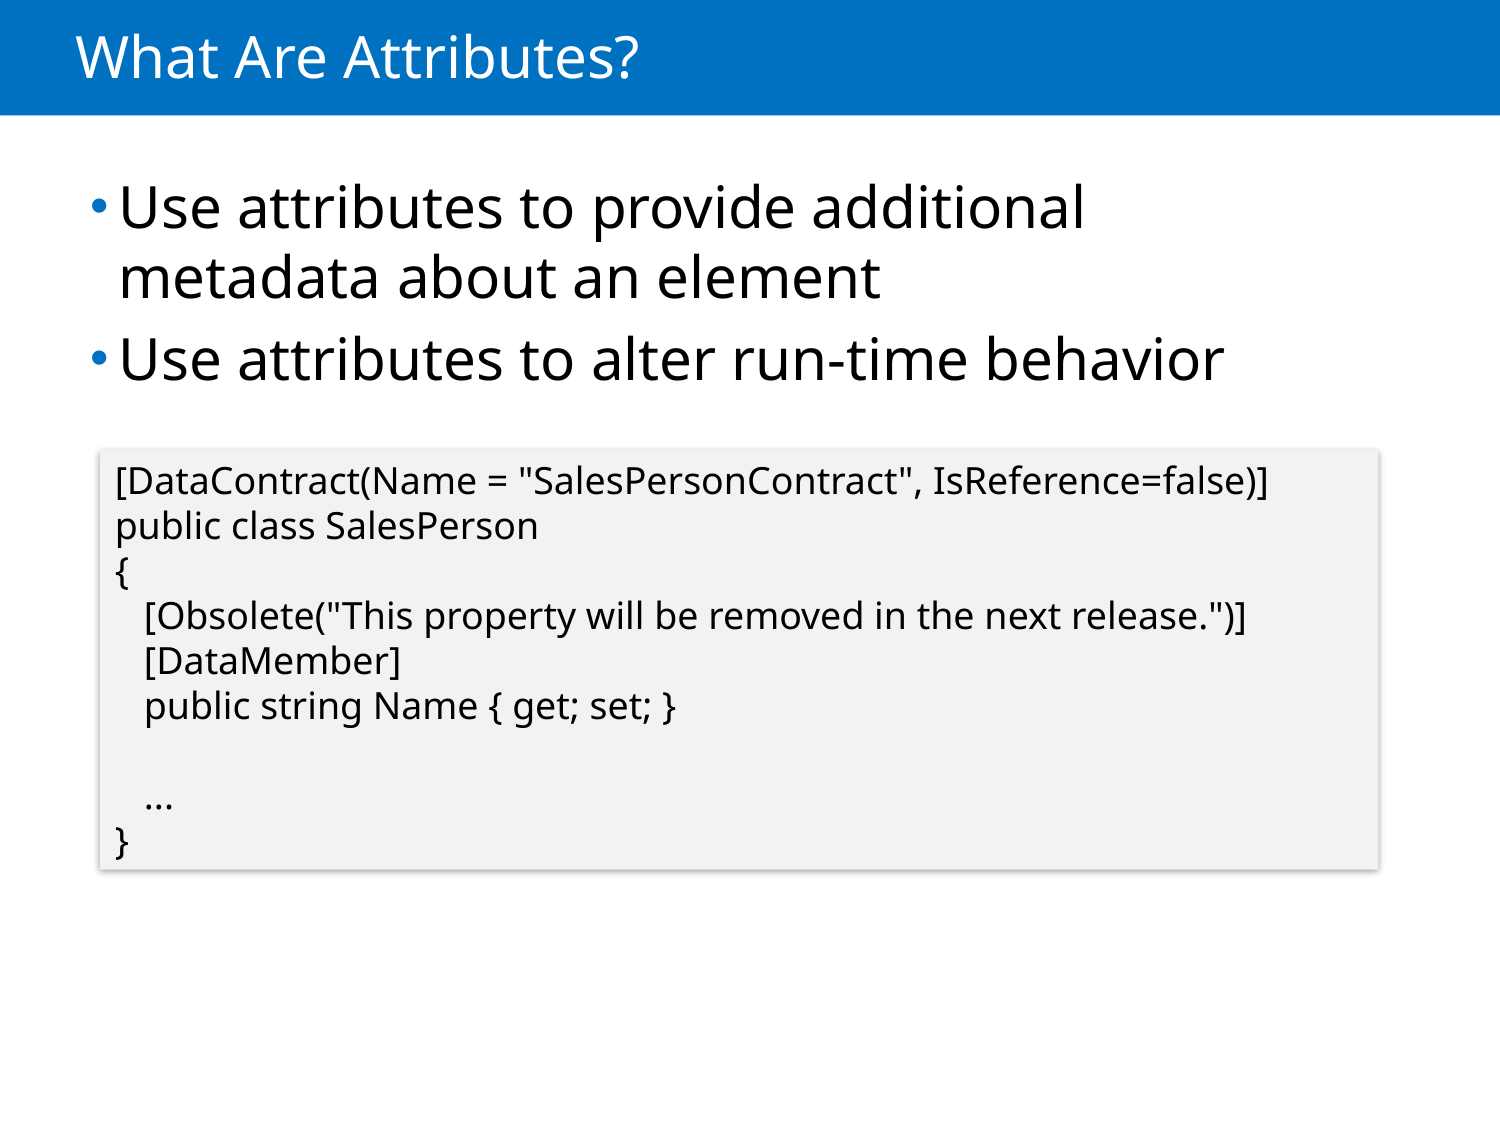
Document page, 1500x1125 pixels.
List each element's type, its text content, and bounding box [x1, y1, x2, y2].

title What Are Attributes? [75, 0, 1351, 122]
text_box [DataContract(Name = "SalesPersonContract", IsReference=false)] public class SalesPerson { [Obsolete("This property will be removed in the next release.")] [DataMember] public string Name { get; set; } ... } [99, 449, 1379, 870]
text_box Use attributes to provide additional metadata about an element Use attributes to alter run-time behavior [75, 162, 1347, 883]
